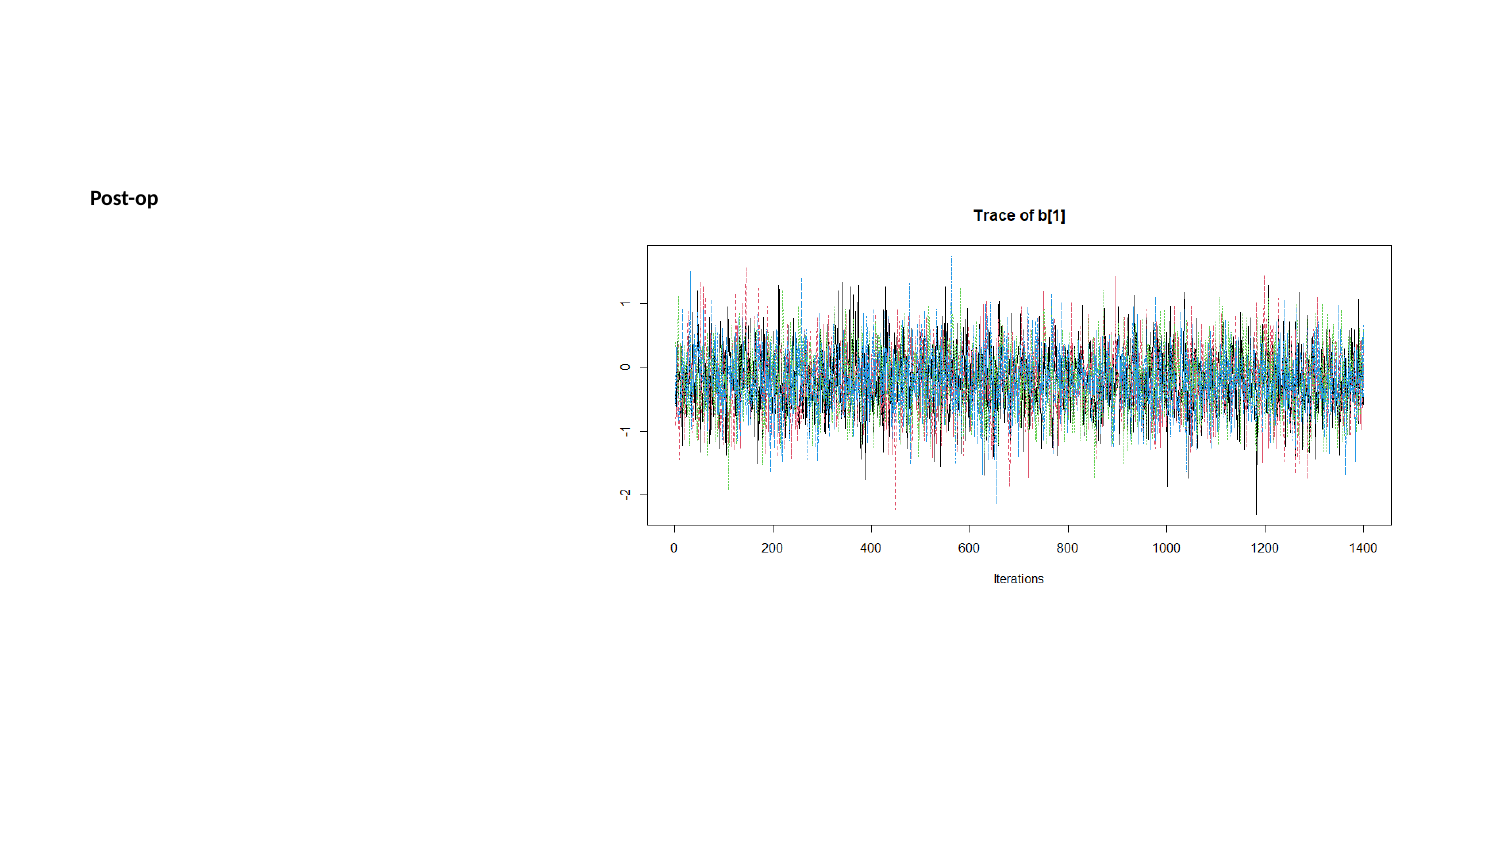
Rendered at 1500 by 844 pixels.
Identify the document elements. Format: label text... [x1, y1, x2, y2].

list Post-op [75, 176, 569, 754]
picture [585, 183, 1424, 603]
